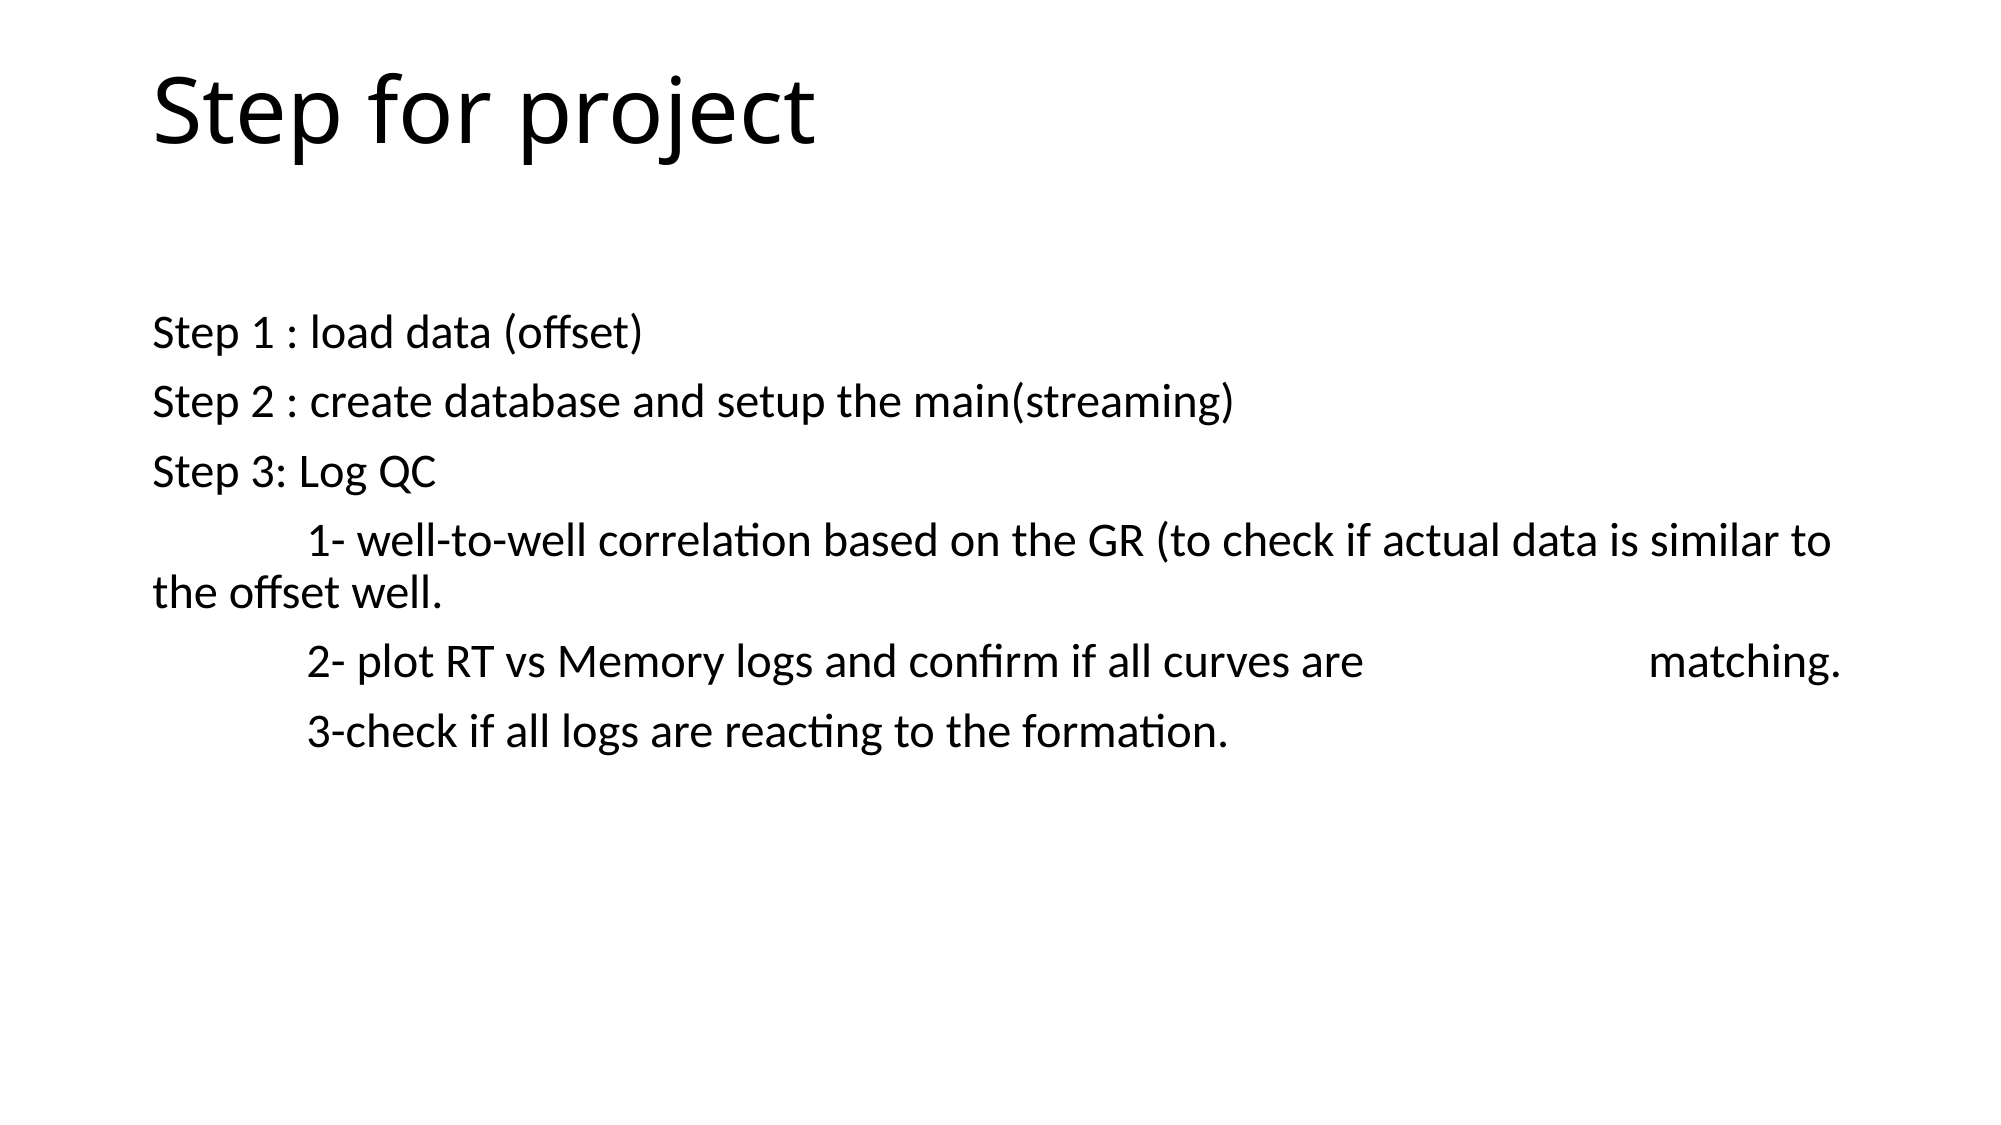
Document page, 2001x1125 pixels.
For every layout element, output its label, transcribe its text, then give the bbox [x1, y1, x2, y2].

list Step 1 : load data (offset) Step 2 : create database and setup the main(streaming) Step 3: Log QC 1- well-to-well correlation based on the GR (to check if actual data is similar to the offset well. 2- plot RT vs Memory logs and confirm if all curves are matching. 3-check if all logs are reacting to the formation. [137, 299, 1863, 1014]
title Step for project [137, 59, 1863, 278]
